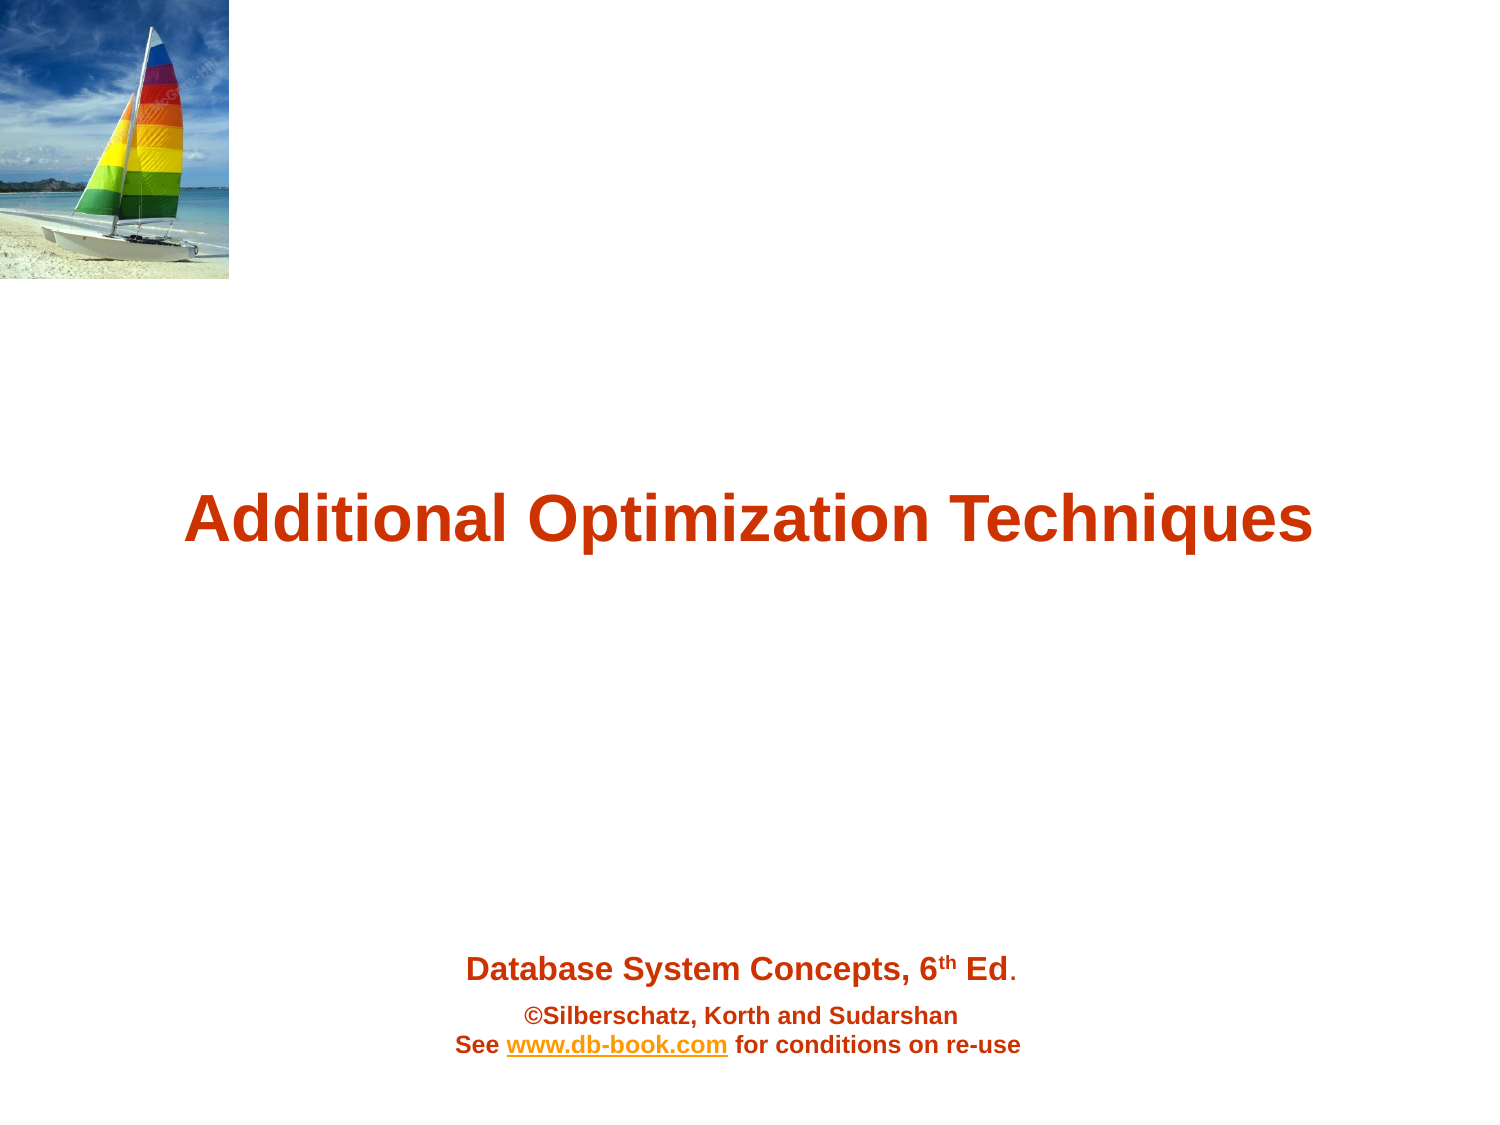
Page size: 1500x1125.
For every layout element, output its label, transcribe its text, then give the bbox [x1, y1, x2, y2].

picture [0, 0, 229, 279]
title Additional Optimization Techniques [112, 374, 1388, 563]
